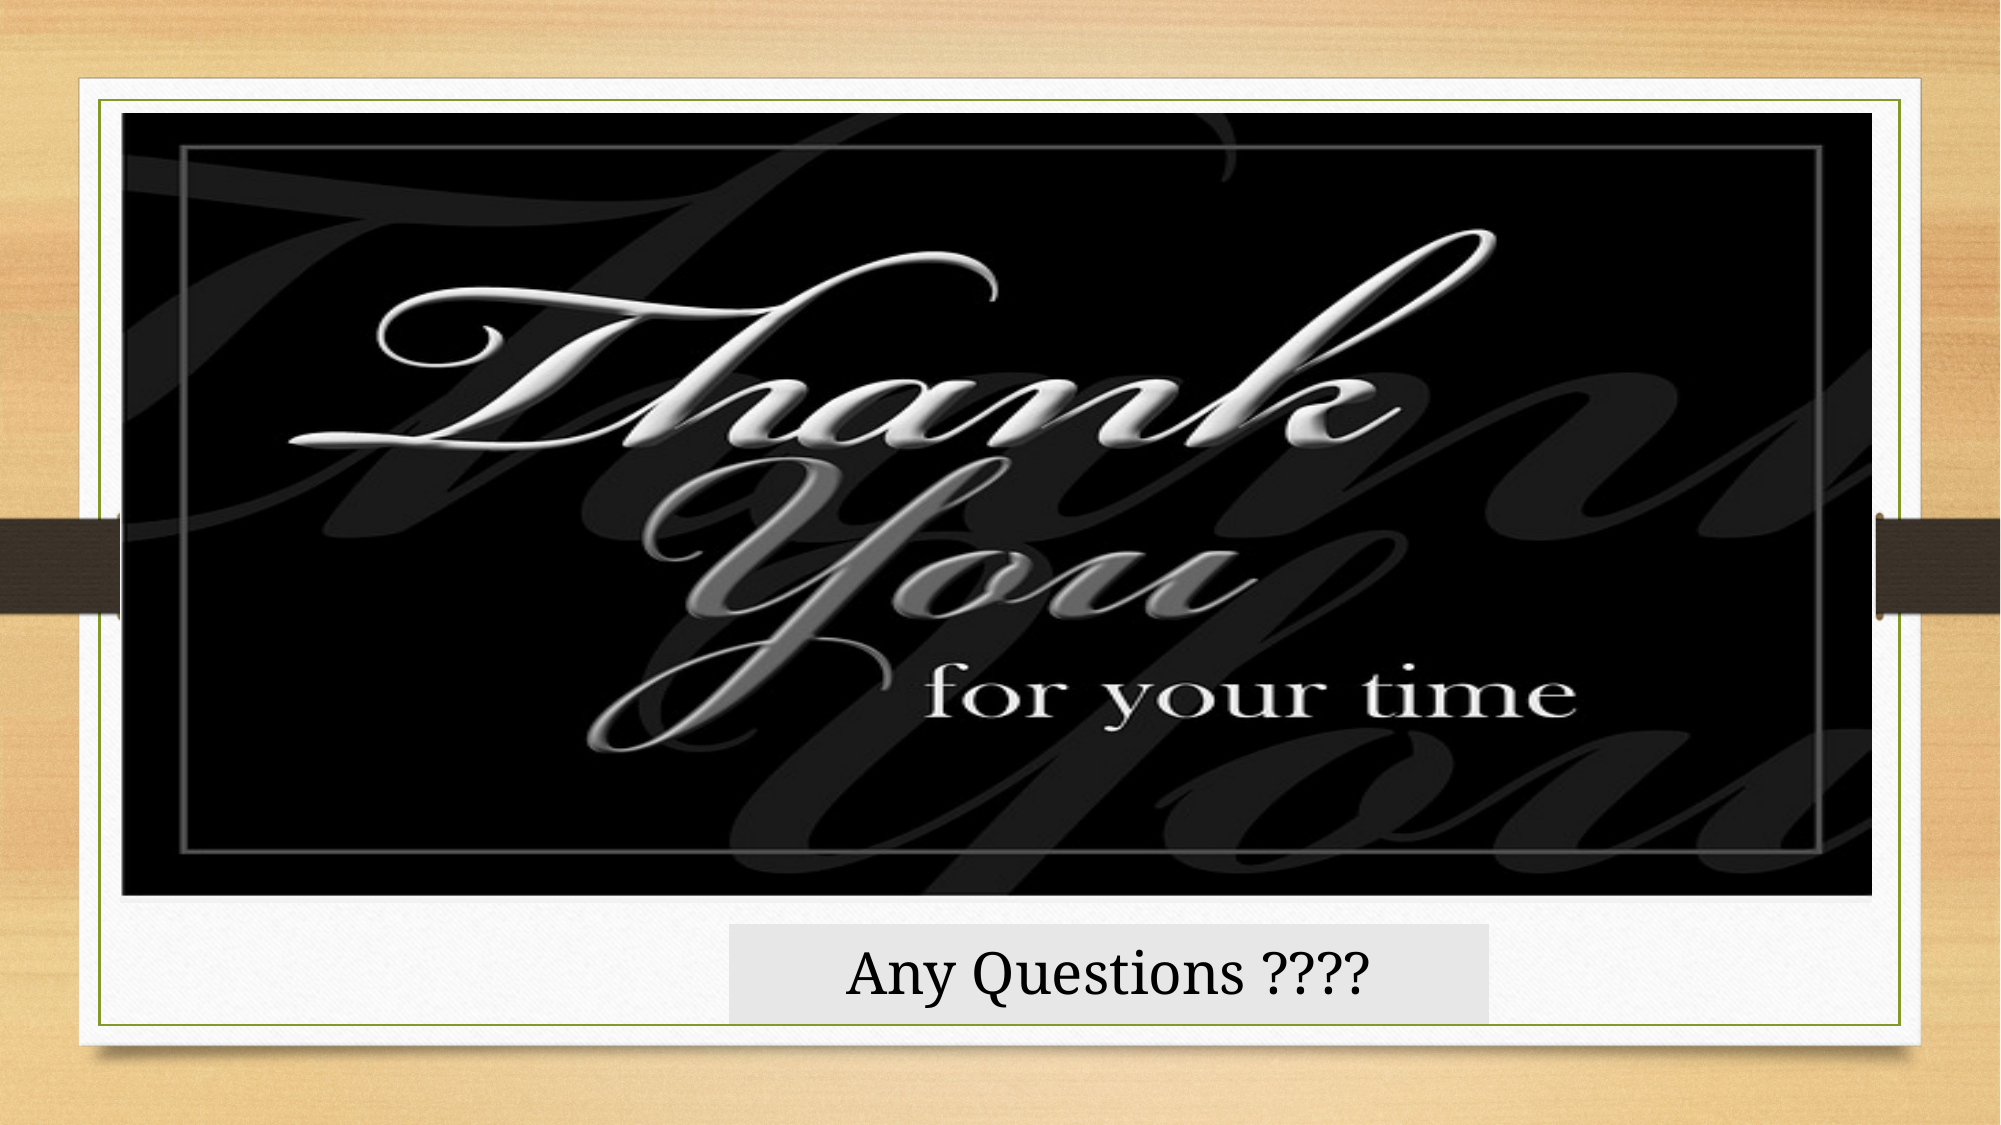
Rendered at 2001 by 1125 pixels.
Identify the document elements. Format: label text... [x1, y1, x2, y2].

picture [0, 0, 2001, 1125]
table_header Any Questions ???? [729, 924, 1489, 1024]
